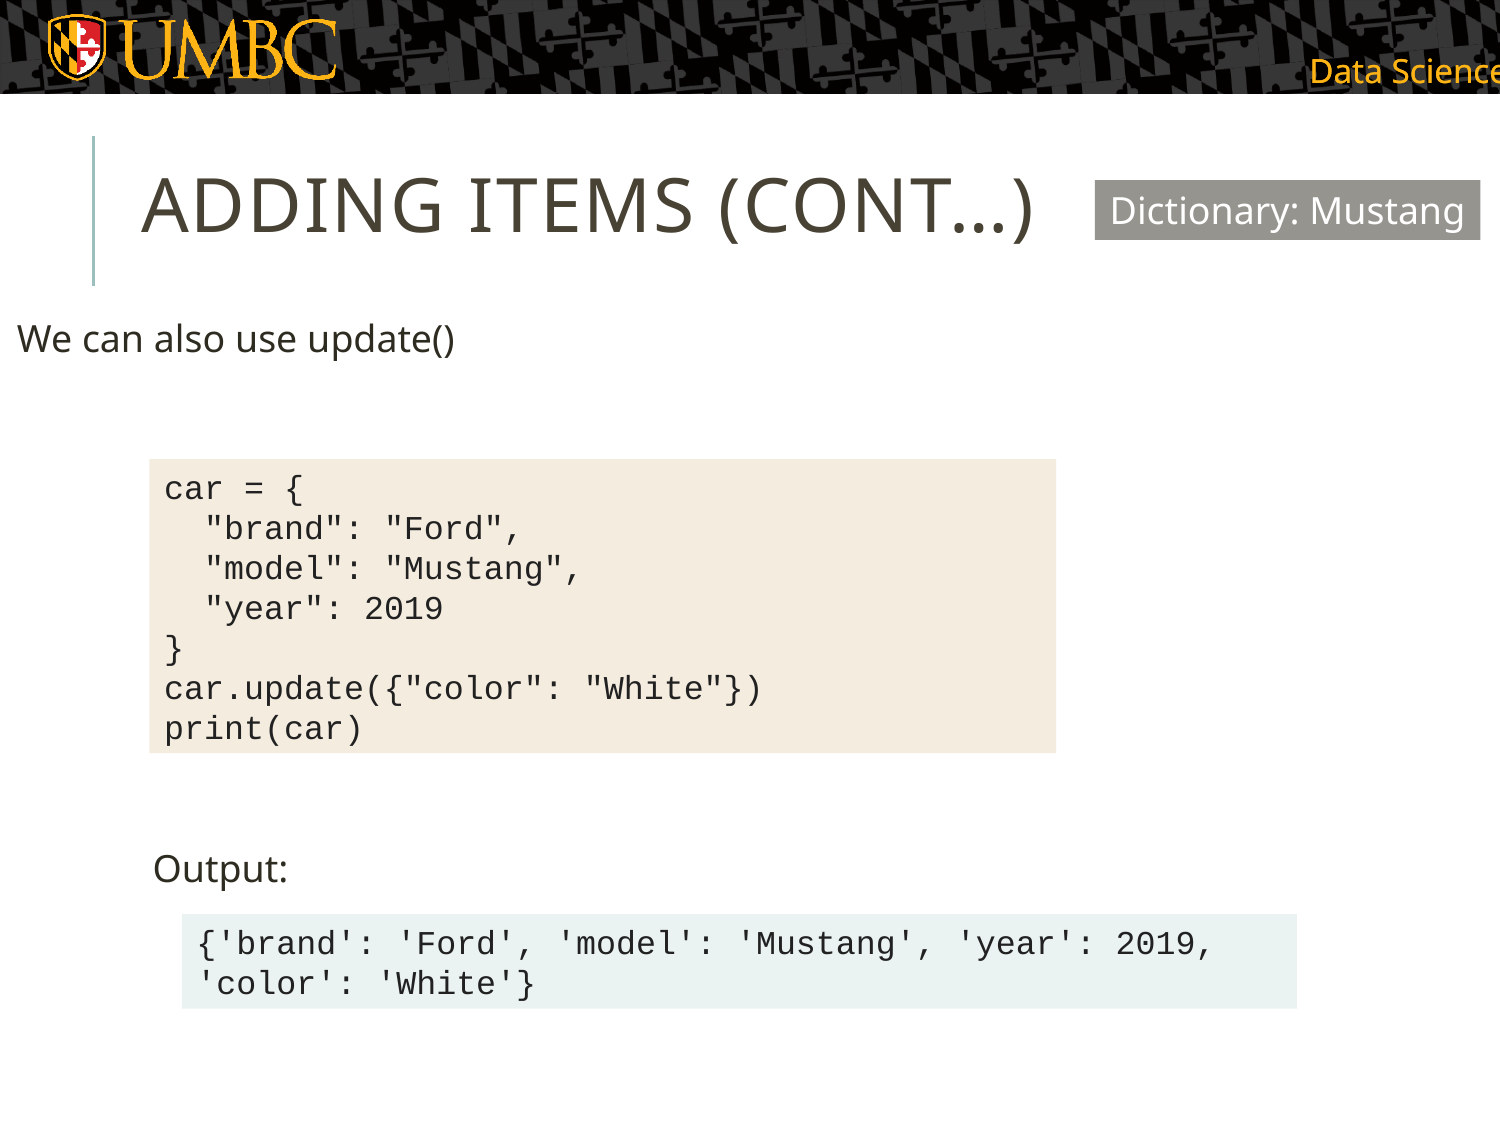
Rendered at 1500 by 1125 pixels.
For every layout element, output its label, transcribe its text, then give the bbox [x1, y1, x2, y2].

text_box We can also use update() [2, 307, 470, 368]
text_box {'brand': 'Ford', 'model': 'Mustang', 'year': 2019, 'color': 'White'} [181, 914, 1297, 1009]
text_box Output: [137, 837, 304, 897]
picture [0, 0, 1500, 94]
text_box car = { "brand": "Ford", "model": "Mustang", "year": 2019 } car.update({"color": "White"}) print(car) [149, 459, 1057, 754]
title AddING Items (Cont…) [126, 135, 1322, 286]
text_box Dictionary: Mustang [1094, 180, 1481, 240]
